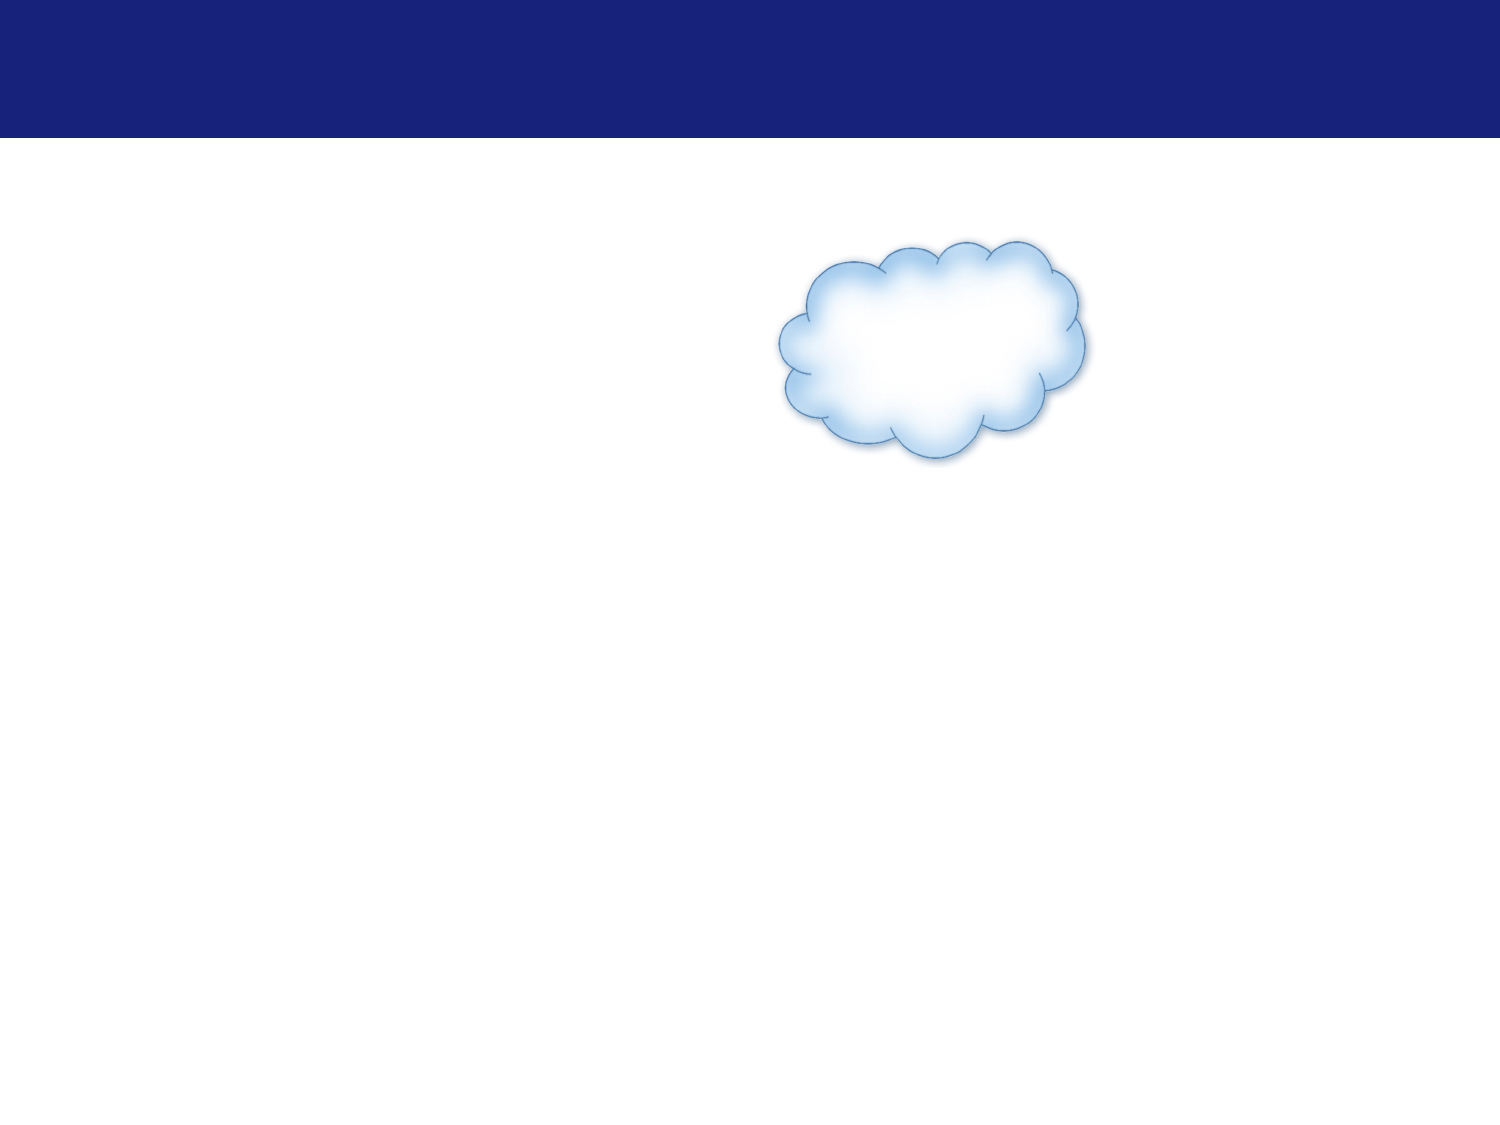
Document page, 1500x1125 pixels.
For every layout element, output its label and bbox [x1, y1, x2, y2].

picture [767, 233, 1097, 468]
